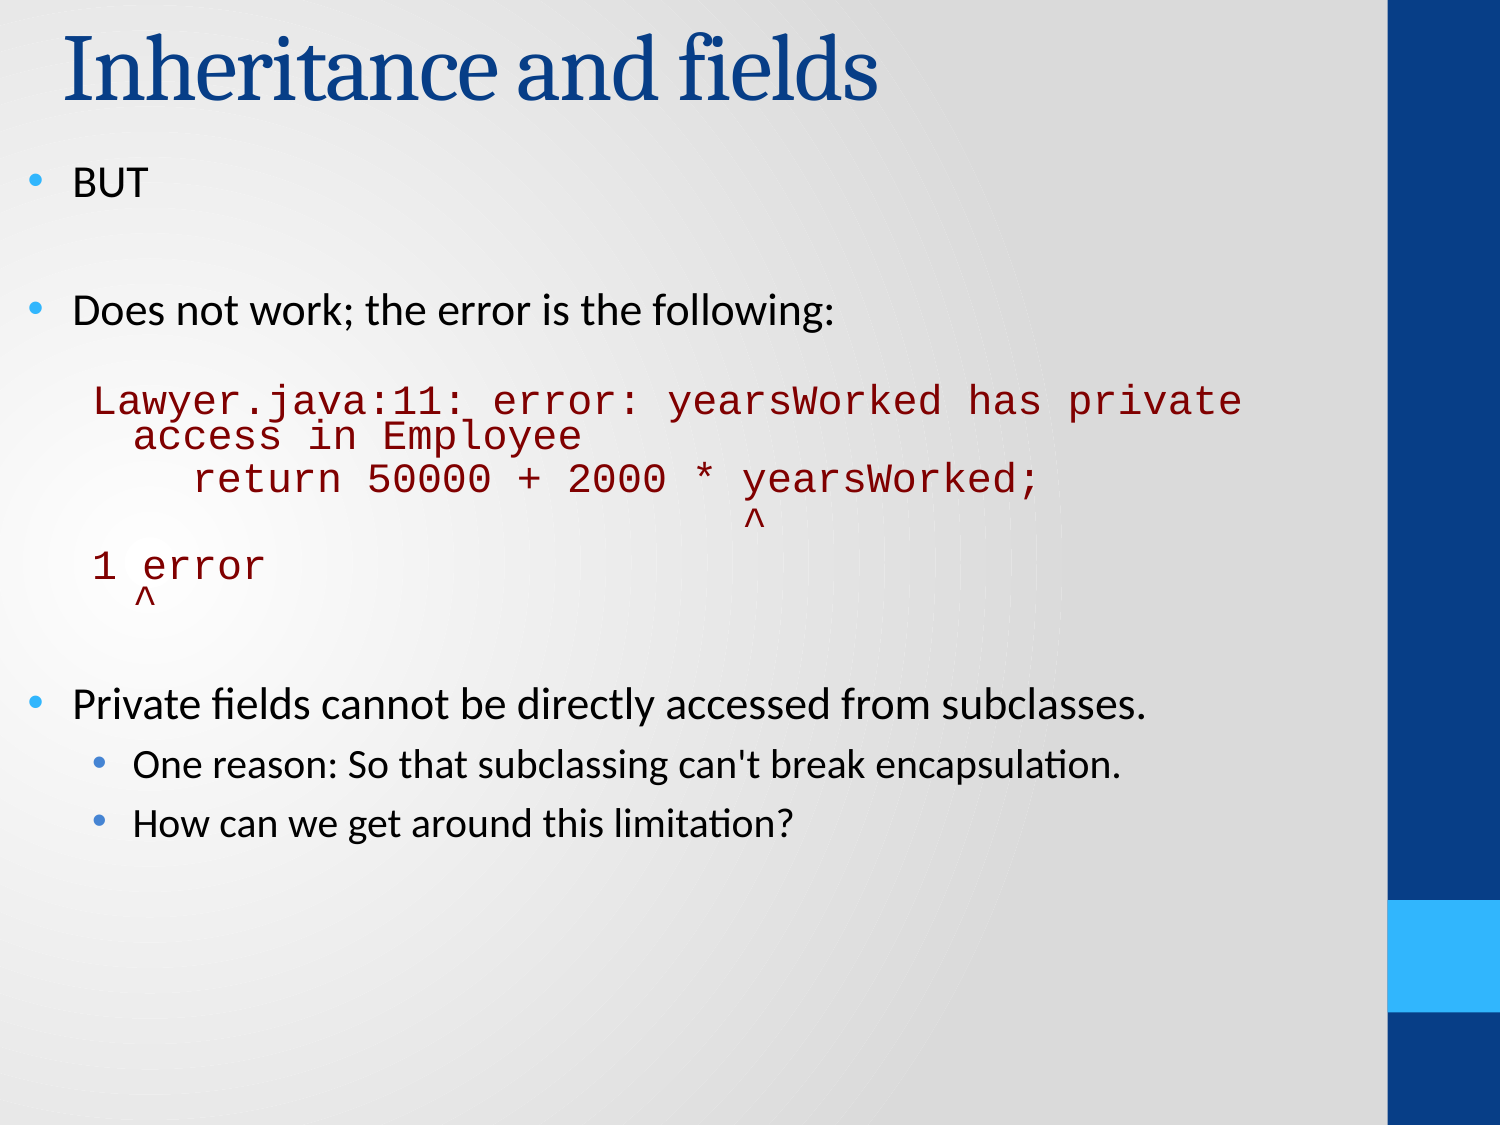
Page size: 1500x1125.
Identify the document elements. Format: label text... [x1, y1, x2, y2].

list BUT Does not work; the error is the following: Lawyer.java:11: error: yearsWorked has private access in Employee return 50000 + 2000 * yearsWorked; ^ 1 error ^ Private fields cannot be directly accessed from subclasses. One reason: So that subclassing can't break encapsulation. How can we get around this limitation? [12, 112, 1325, 1050]
title Inheritance and fields [62, 0, 1313, 112]
